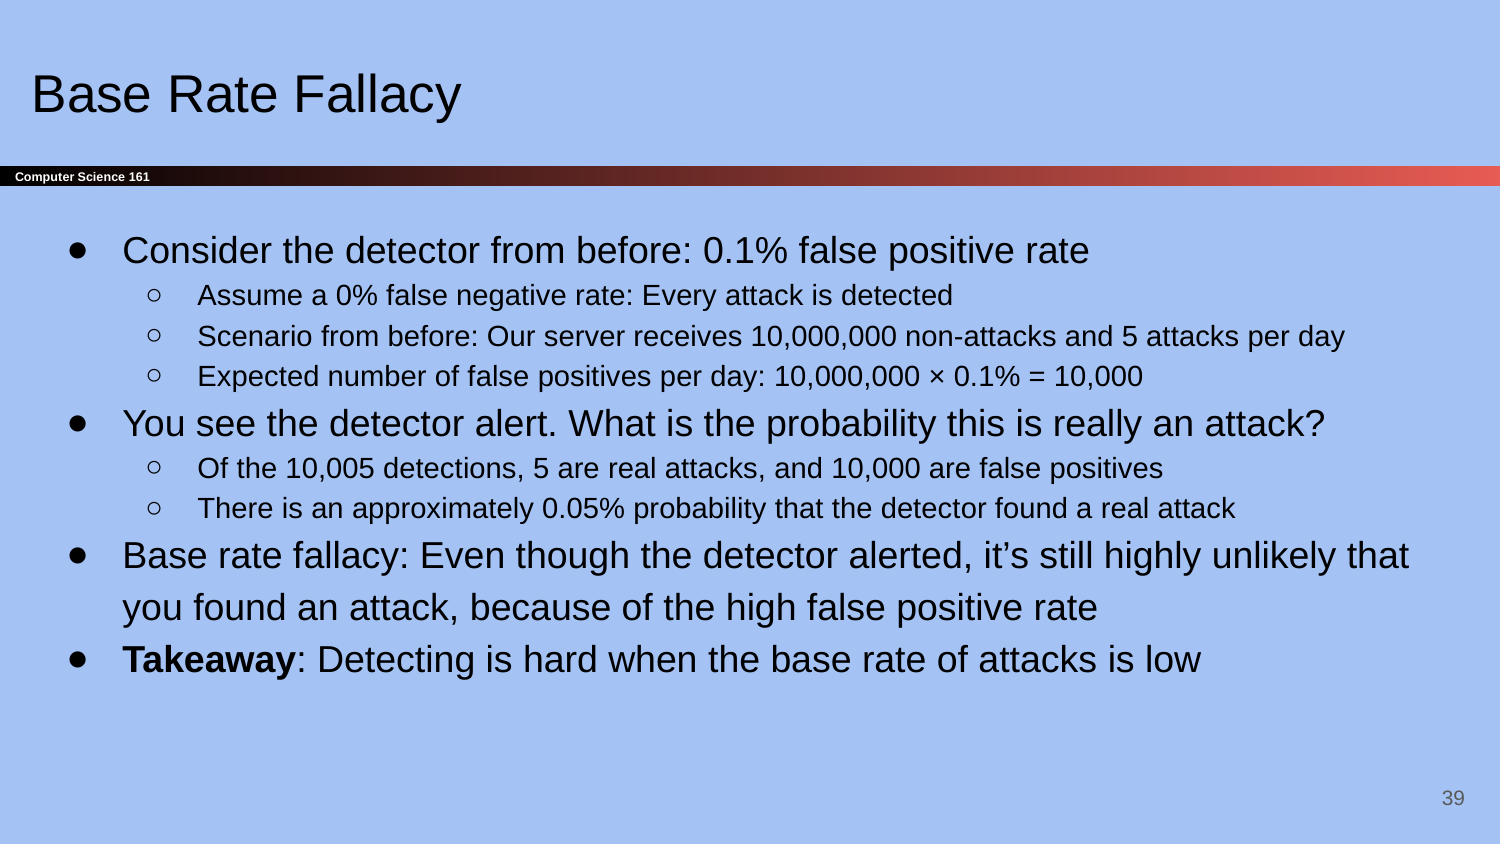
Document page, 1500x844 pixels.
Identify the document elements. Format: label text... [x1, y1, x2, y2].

list Consider the detector from before: 0.1% false positive rate Assume a 0% false negative rate: Every attack is detected Scenario from before: Our server receives 10,000,000 non-attacks and 5 attacks per day Expected number of false positives per day: 10,000,000 × 0.1% = 10,000 You see the detector alert. What is the probability this is really an attack? Of the 10,005 detections, 5 are real attacks, and 10,000 are false positives There is an approximately 0.05% probability that the detector found a real attack Base rate fallacy: Even though the detector alerted, it’s still highly unlikely that you found an attack, because of the high false positive rate Takeaway: Detecting is hard when the base rate of attacks is low [32, 204, 1431, 823]
slide_number ‹#› [1389, 764, 1480, 830]
title Base Rate Fallacy [16, 44, 1415, 139]
